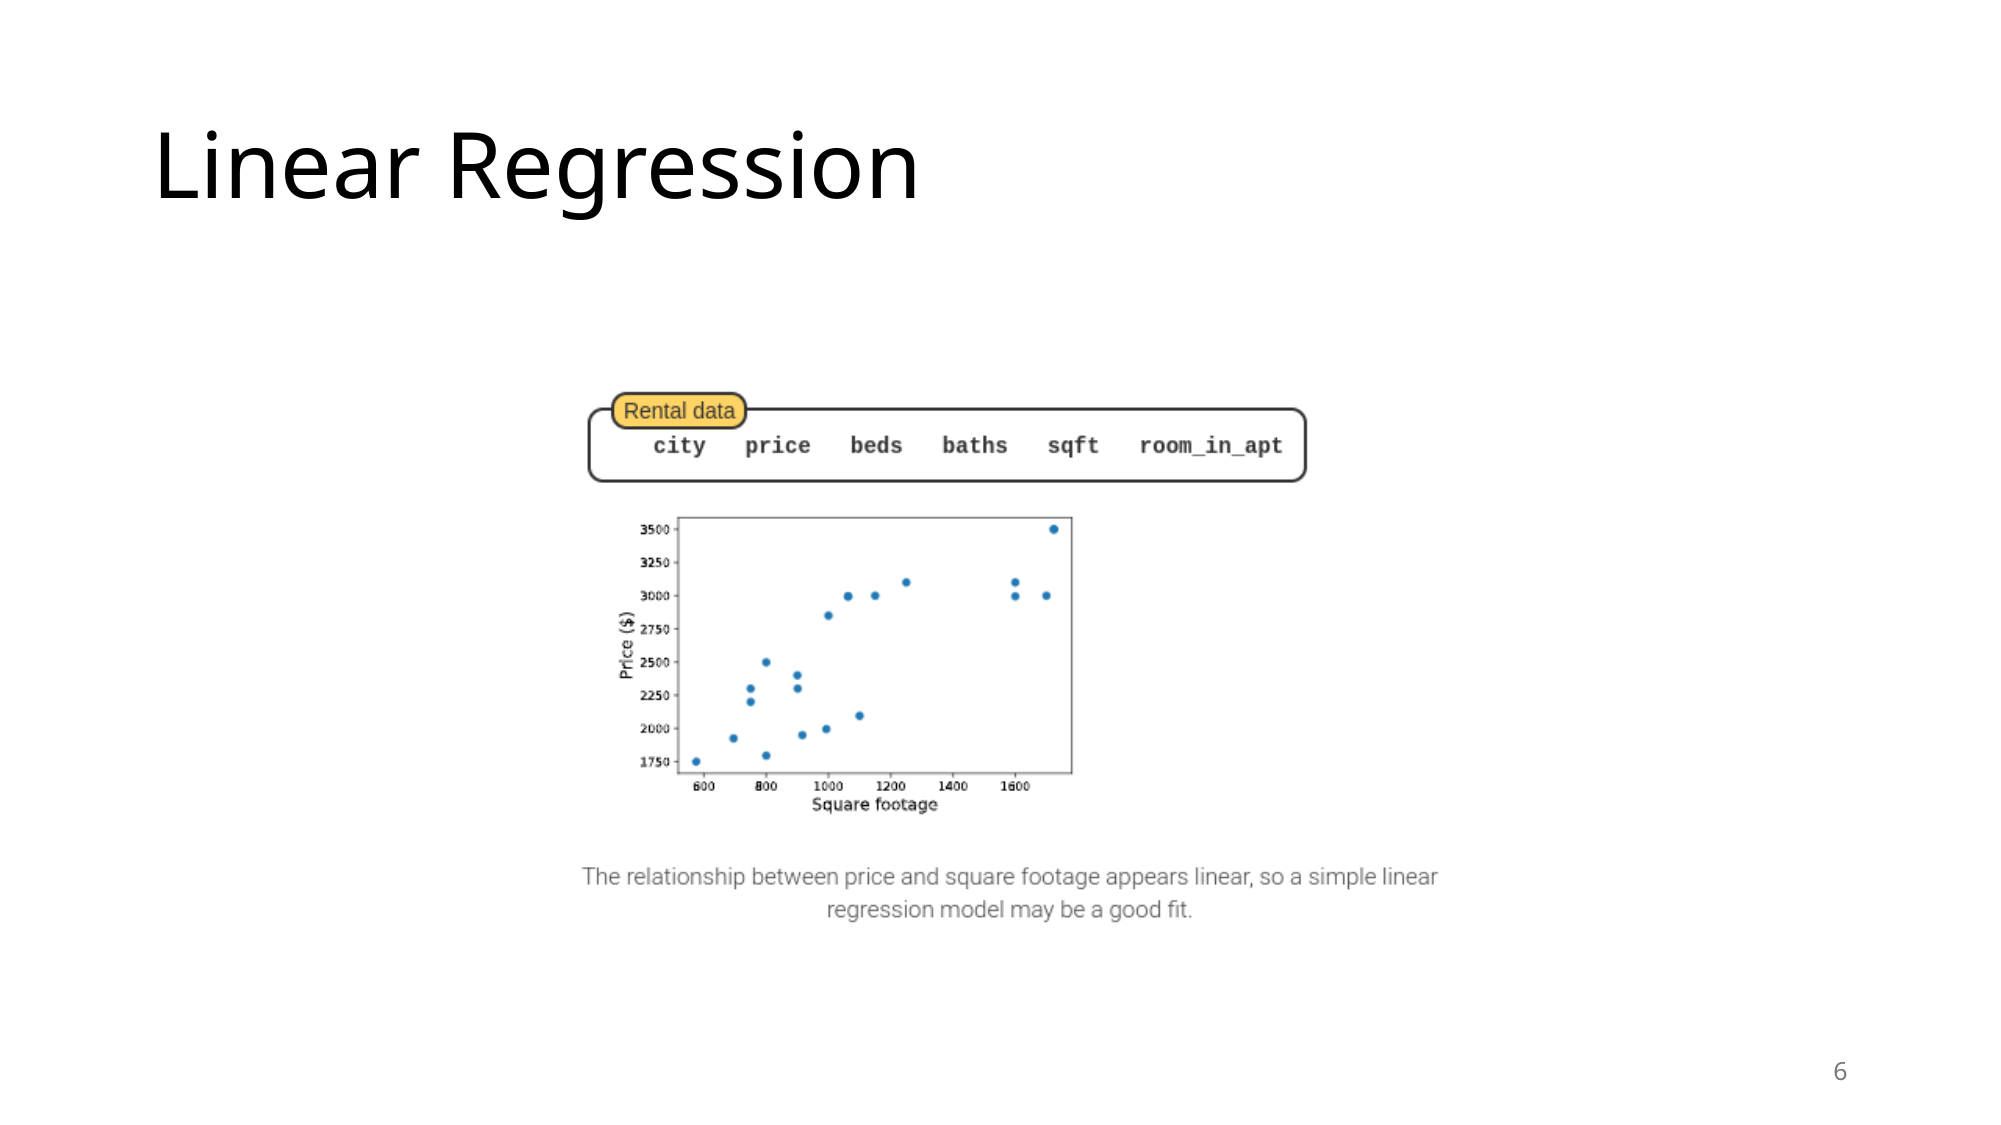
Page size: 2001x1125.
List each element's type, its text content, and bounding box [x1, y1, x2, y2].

slide_number 6 [1412, 1042, 1863, 1103]
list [540, 374, 1460, 939]
title Linear Regression [137, 59, 1863, 278]
